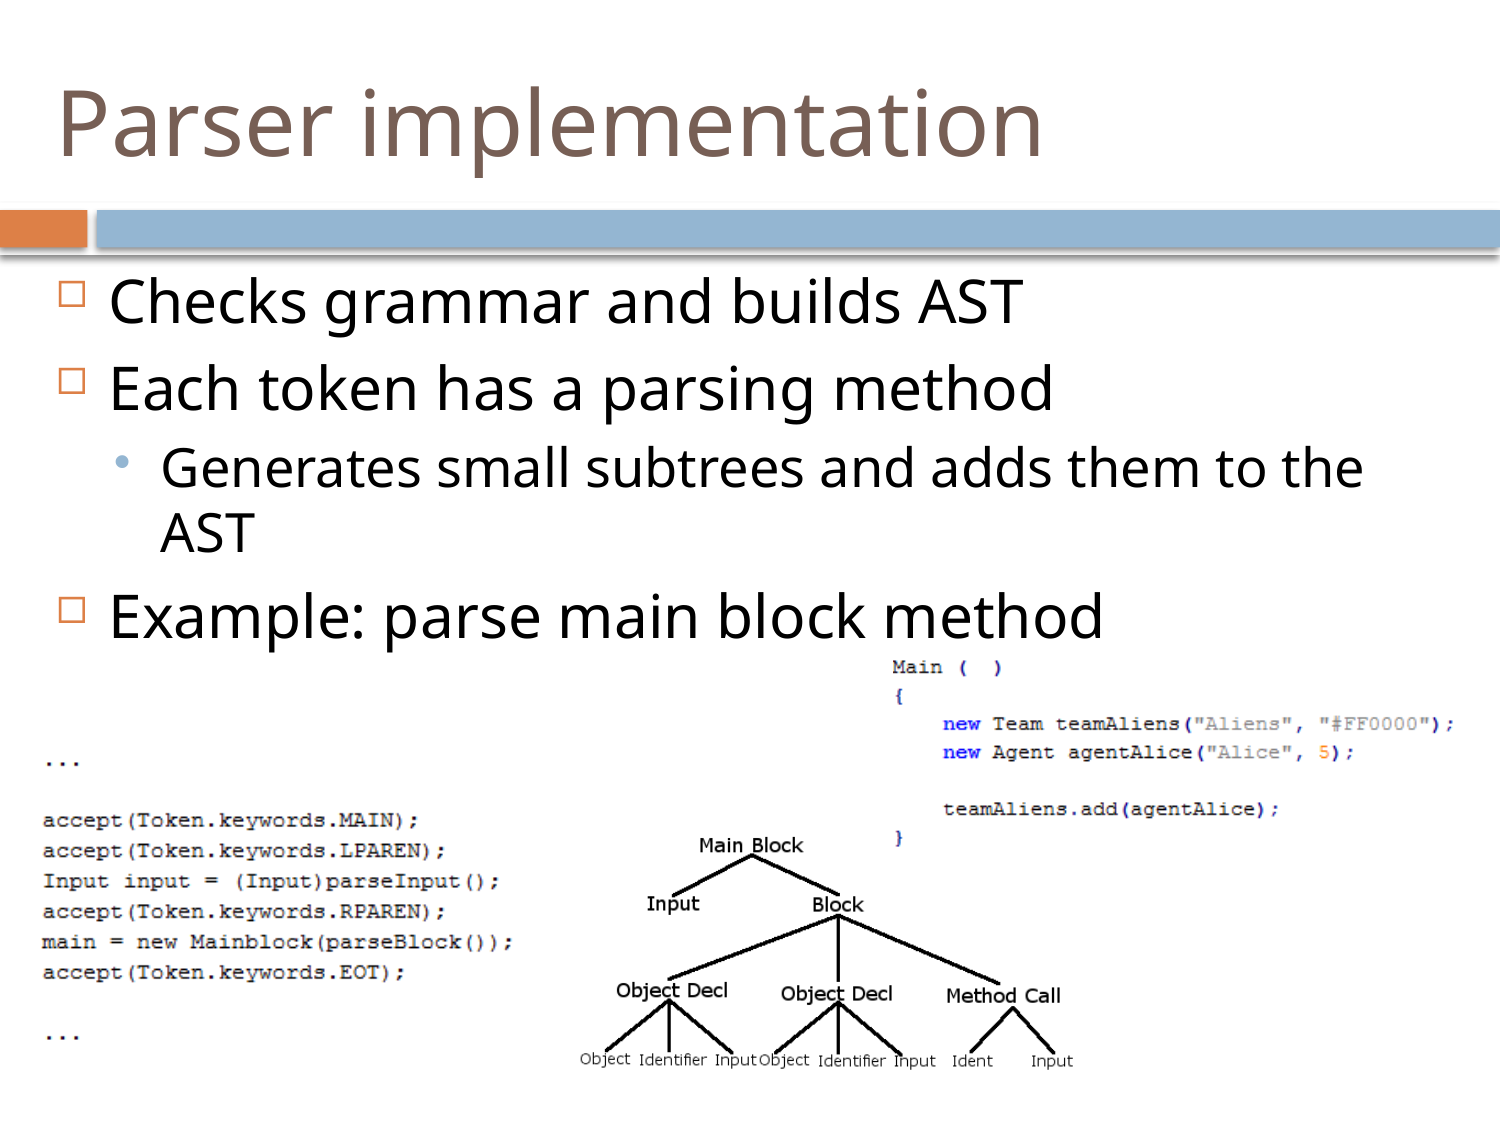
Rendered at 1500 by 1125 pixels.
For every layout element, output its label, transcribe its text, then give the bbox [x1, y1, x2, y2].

picture [40, 751, 520, 1046]
picture [560, 656, 1460, 1095]
title Parser implementation [41, 31, 1459, 209]
list Checks grammar and builds AST Each token has a parsing method Generates small subtrees and adds them to the AST Example: parse main block method [41, 255, 1459, 1094]
